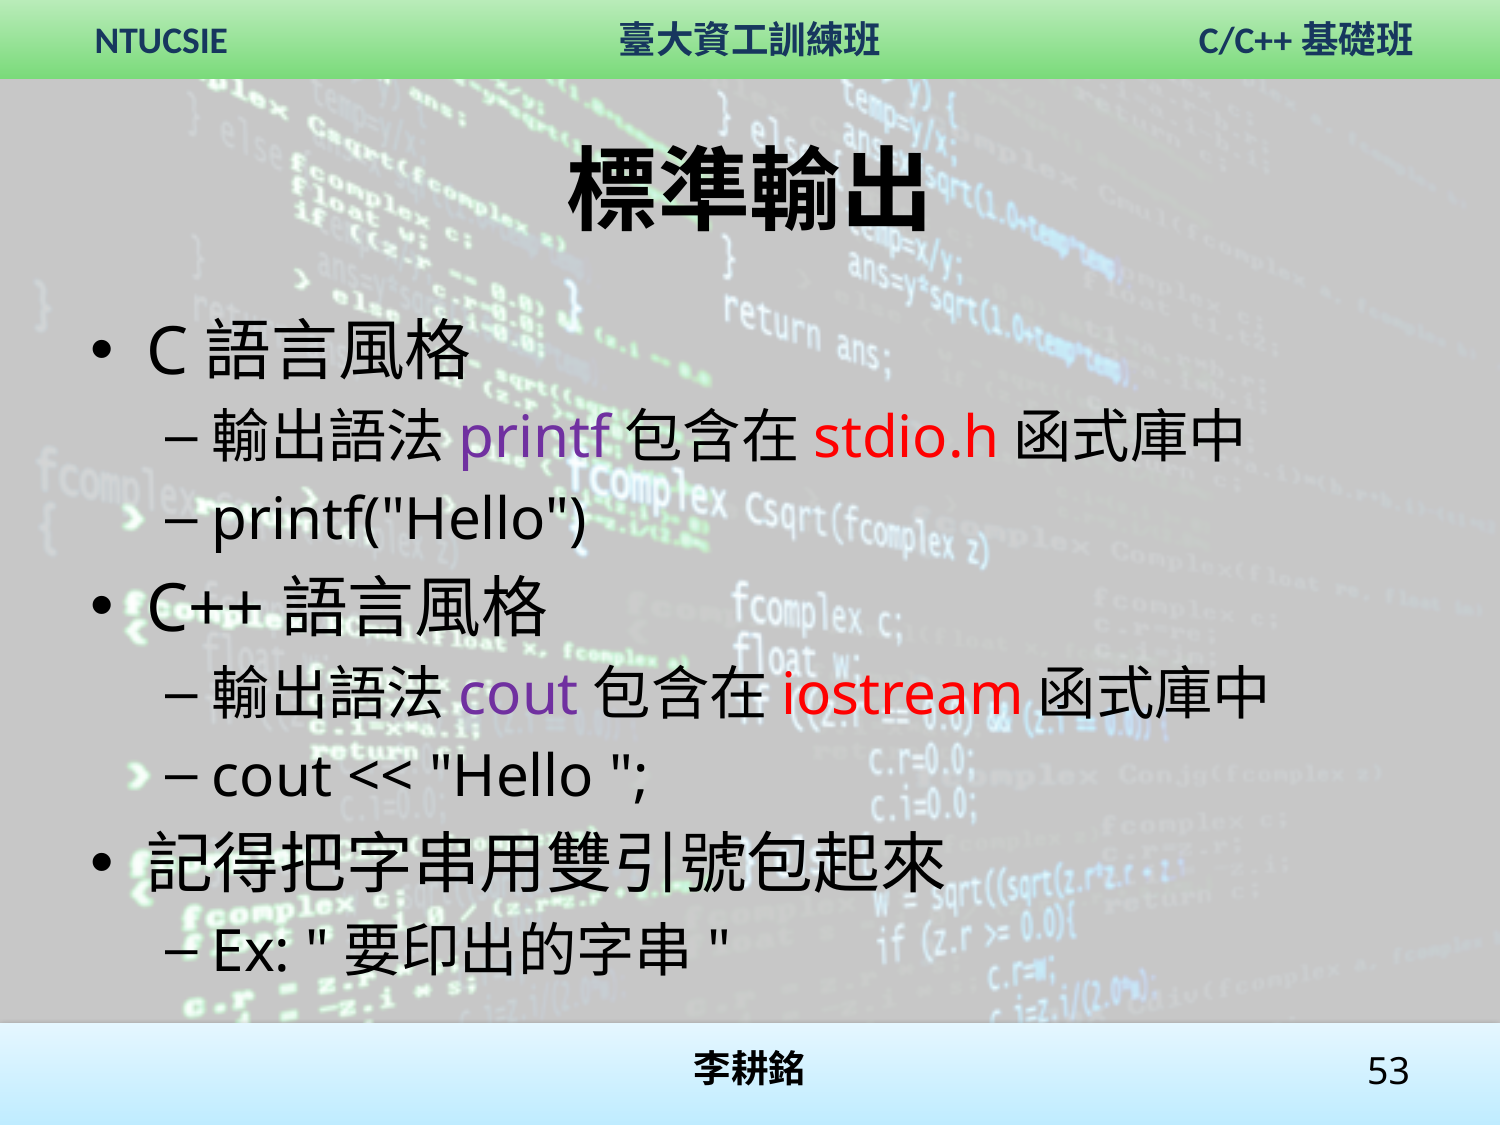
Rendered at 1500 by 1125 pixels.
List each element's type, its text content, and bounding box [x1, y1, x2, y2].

title 標準輸出 [75, 93, 1425, 281]
list C語言風格 輸出語法printf包含在stdio.h函式庫中 printf("Hello") C++語言風格 輸出語法cout包含在iostream函式庫中 cout << "Hello "; 記得把字串用雙引號包起來 Ex: "要印出的字串" [75, 300, 1425, 1005]
slide_number 53 [1074, 1042, 1425, 1103]
footer 李耕銘 [512, 1042, 988, 1103]
